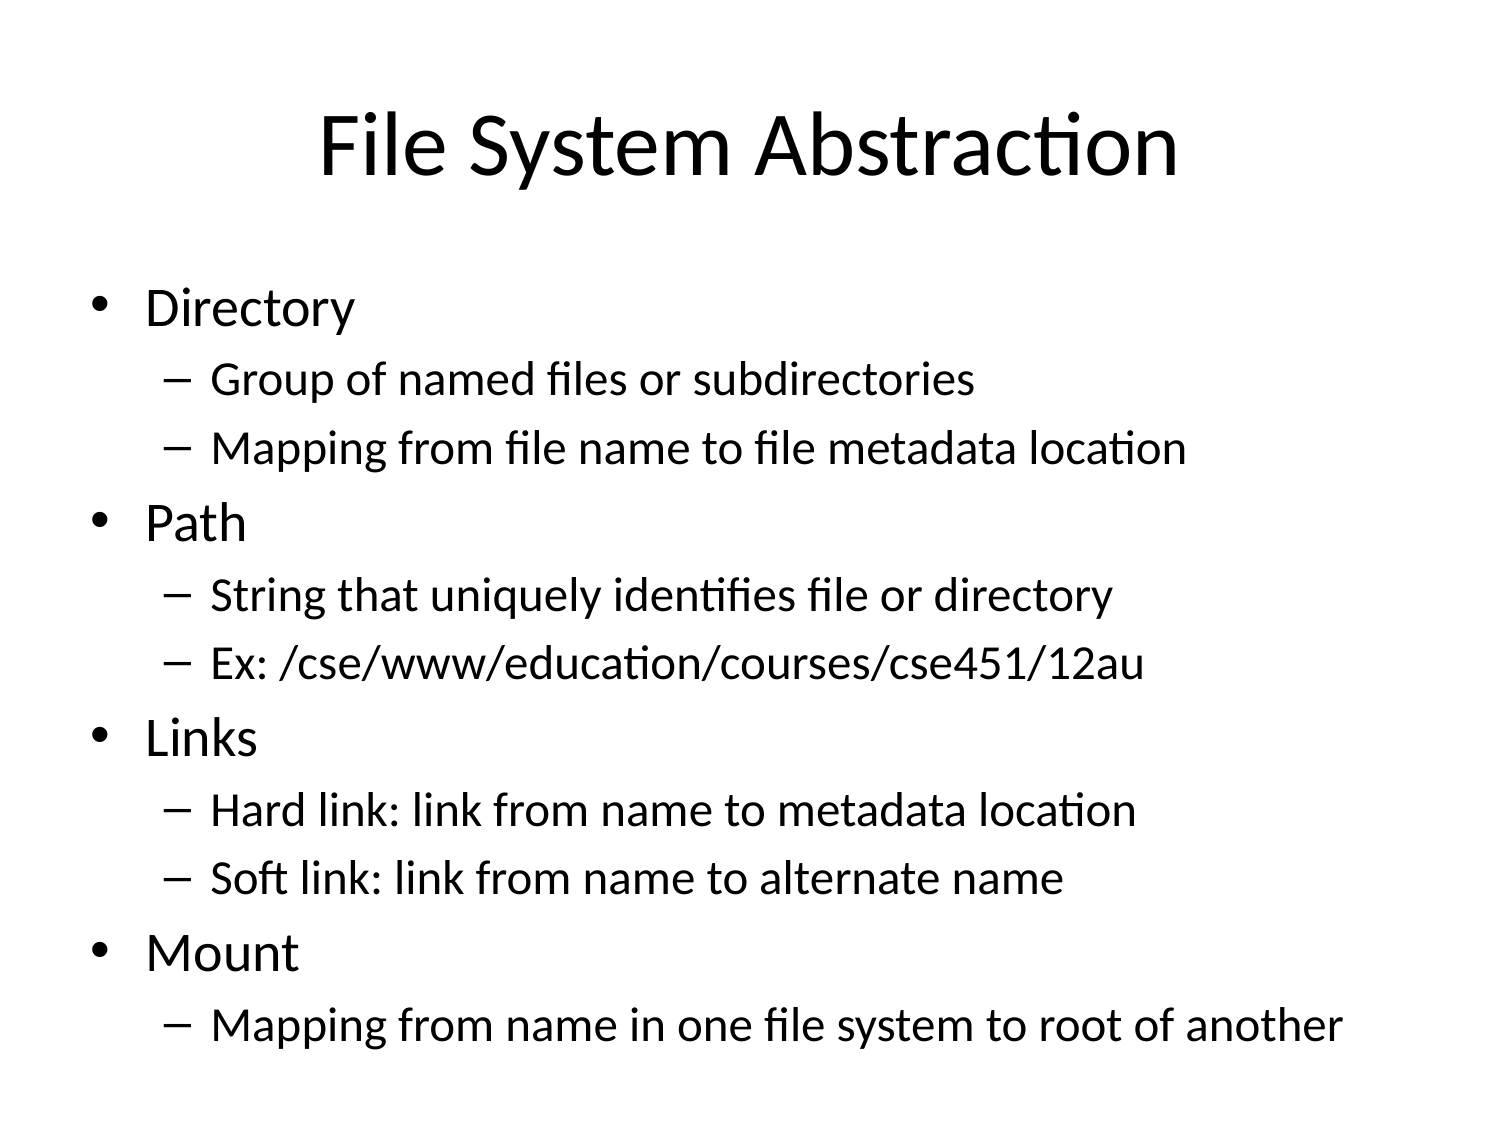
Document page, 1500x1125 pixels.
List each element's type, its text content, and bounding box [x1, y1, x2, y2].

list Directory Group of named files or subdirectories Mapping from file name to file metadata location Path String that uniquely identifies file or directory Ex: /cse/www/education/courses/cse451/12au Links Hard link: link from name to metadata location Soft link: link from name to alternate name Mount Mapping from name in one file system to root of another [75, 262, 1425, 1065]
title File System Abstraction [75, 45, 1425, 233]
